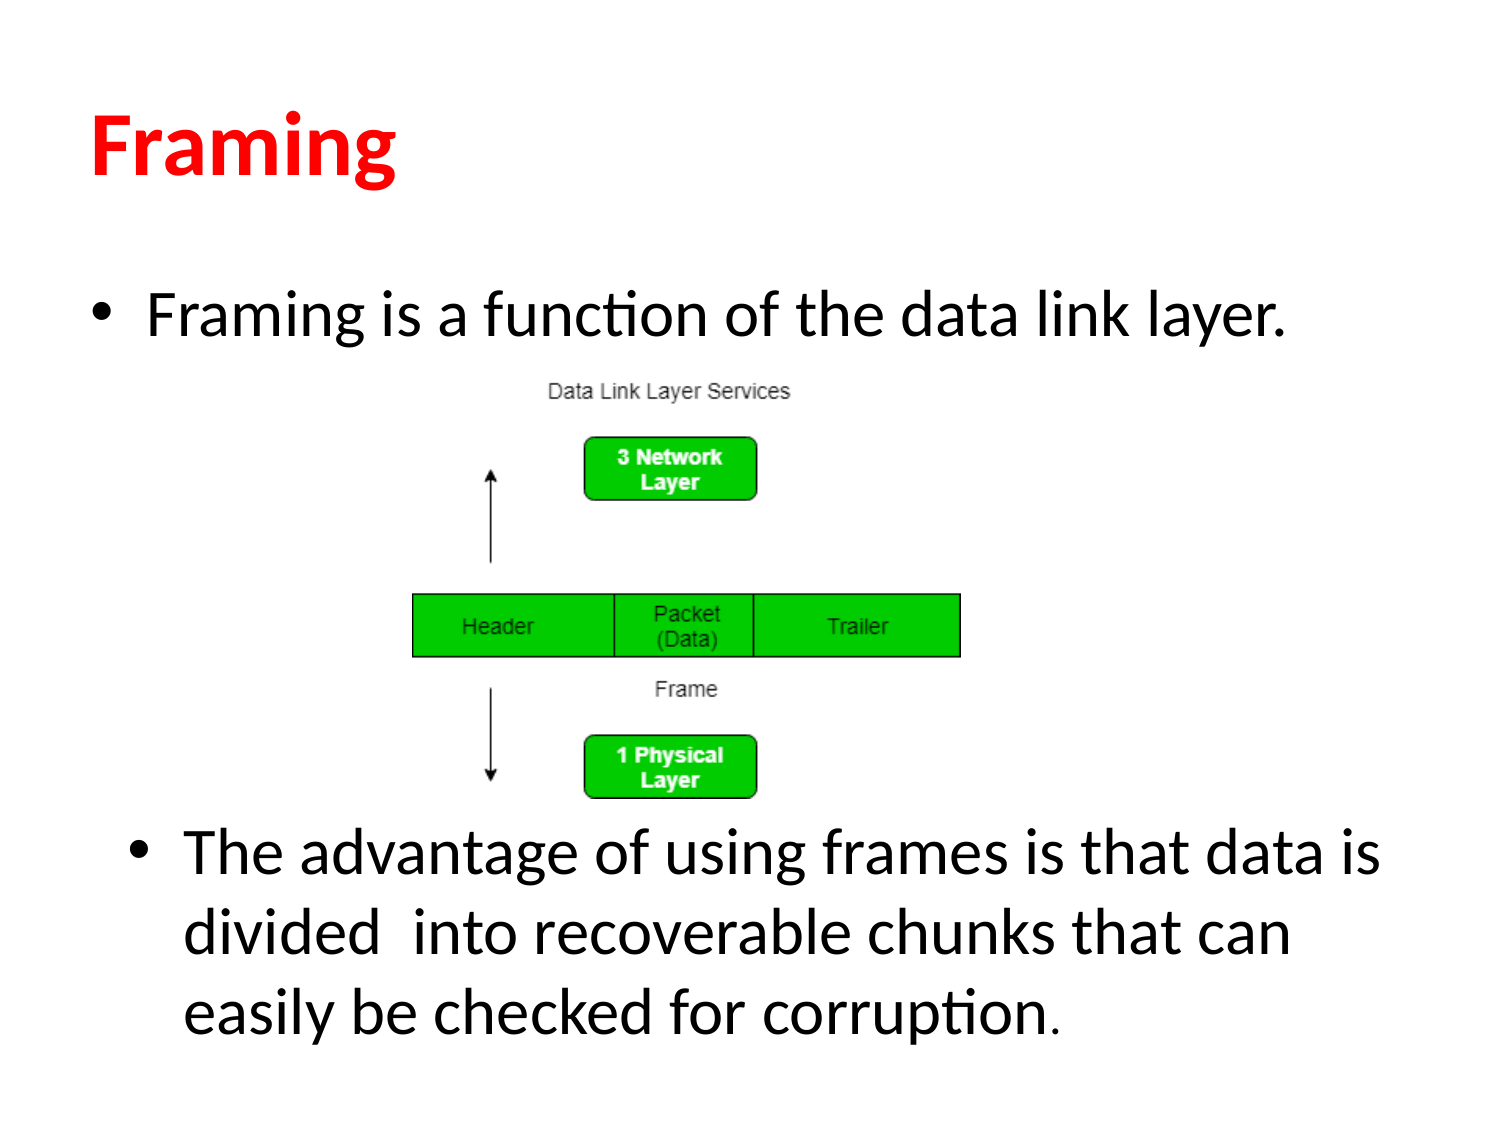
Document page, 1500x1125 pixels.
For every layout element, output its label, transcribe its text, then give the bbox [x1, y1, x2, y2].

title Framing [75, 45, 1425, 233]
list Framing is a function of the data link layer. [75, 262, 1425, 1005]
picture [412, 374, 962, 799]
text_box The advantage of using frames is that data is divided into recoverable chunks that can easily be checked for corruption. [112, 800, 1463, 1056]
